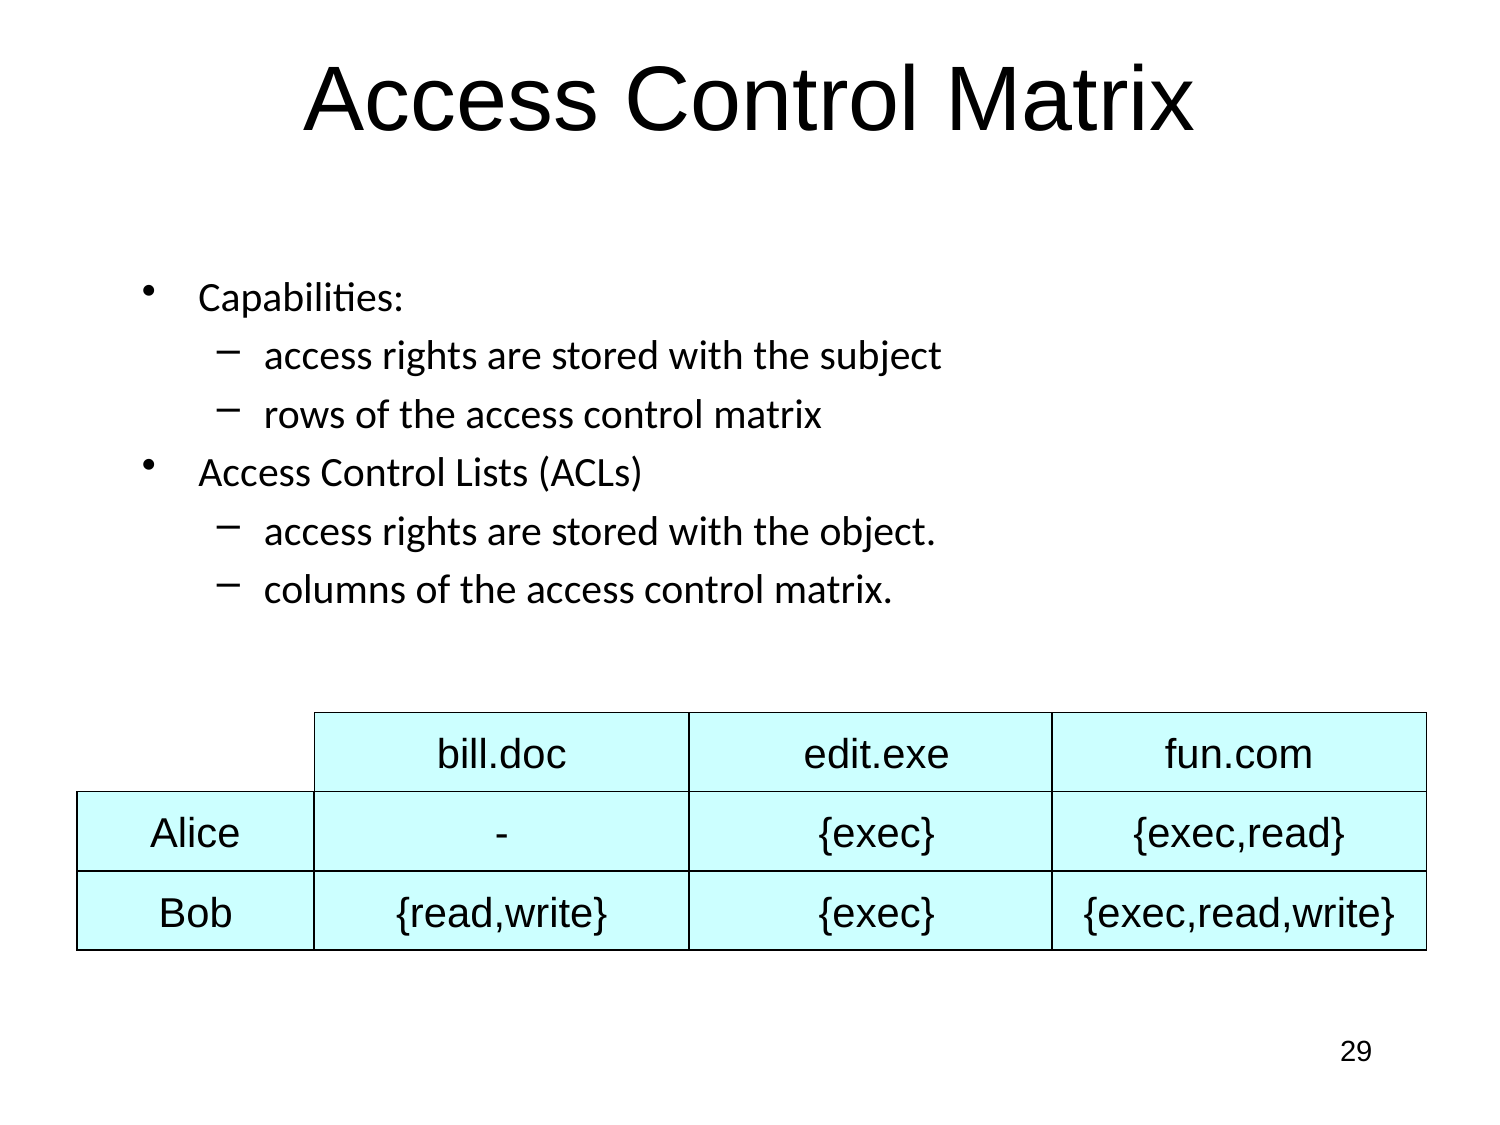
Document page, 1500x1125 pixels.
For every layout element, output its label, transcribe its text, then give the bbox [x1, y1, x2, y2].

title Access Control Matrix [112, 0, 1388, 188]
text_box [76, 712, 1427, 951]
list Capabilities: access rights are stored with the subject rows of the access control matrix Access Control Lists (ACLs) access rights are stored with the object. columns of the access control matrix. [126, 262, 1500, 676]
slide_number 29 [1074, 1024, 1388, 1101]
